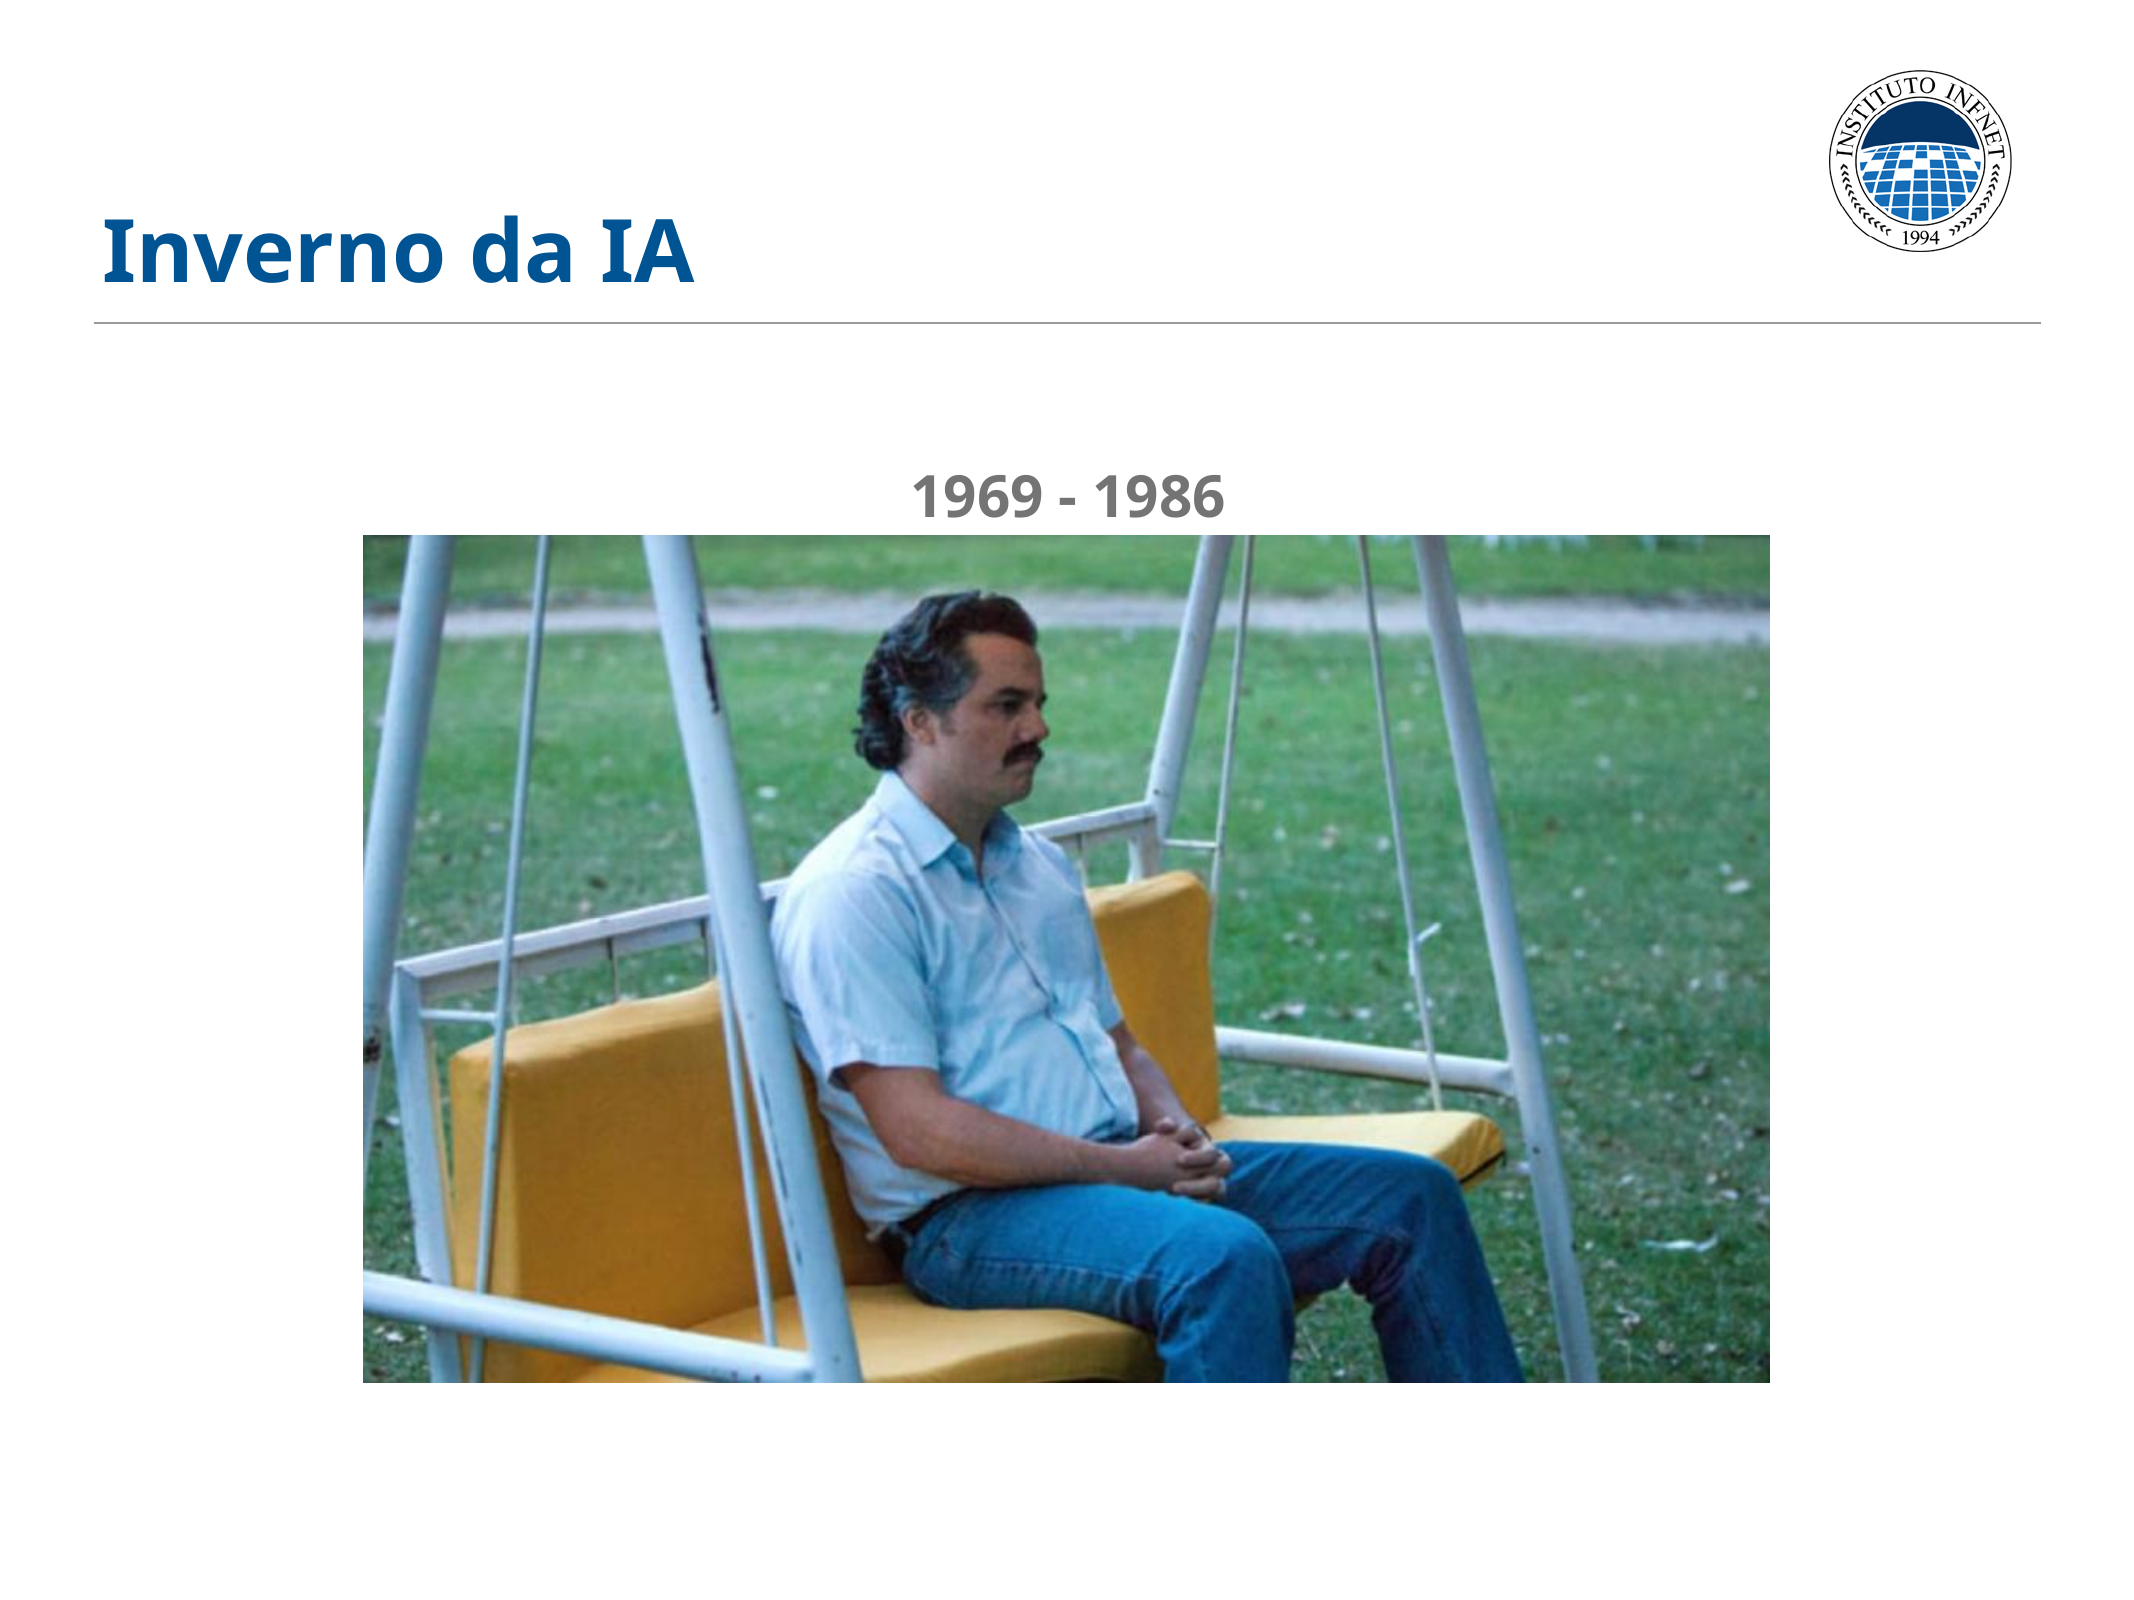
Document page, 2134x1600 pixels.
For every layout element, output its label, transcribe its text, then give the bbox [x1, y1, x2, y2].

picture [1818, 54, 2023, 267]
text_box 1969 - 1986 [820, 409, 1313, 534]
picture [363, 535, 1771, 1383]
title Inverno da IA [93, 79, 1629, 309]
